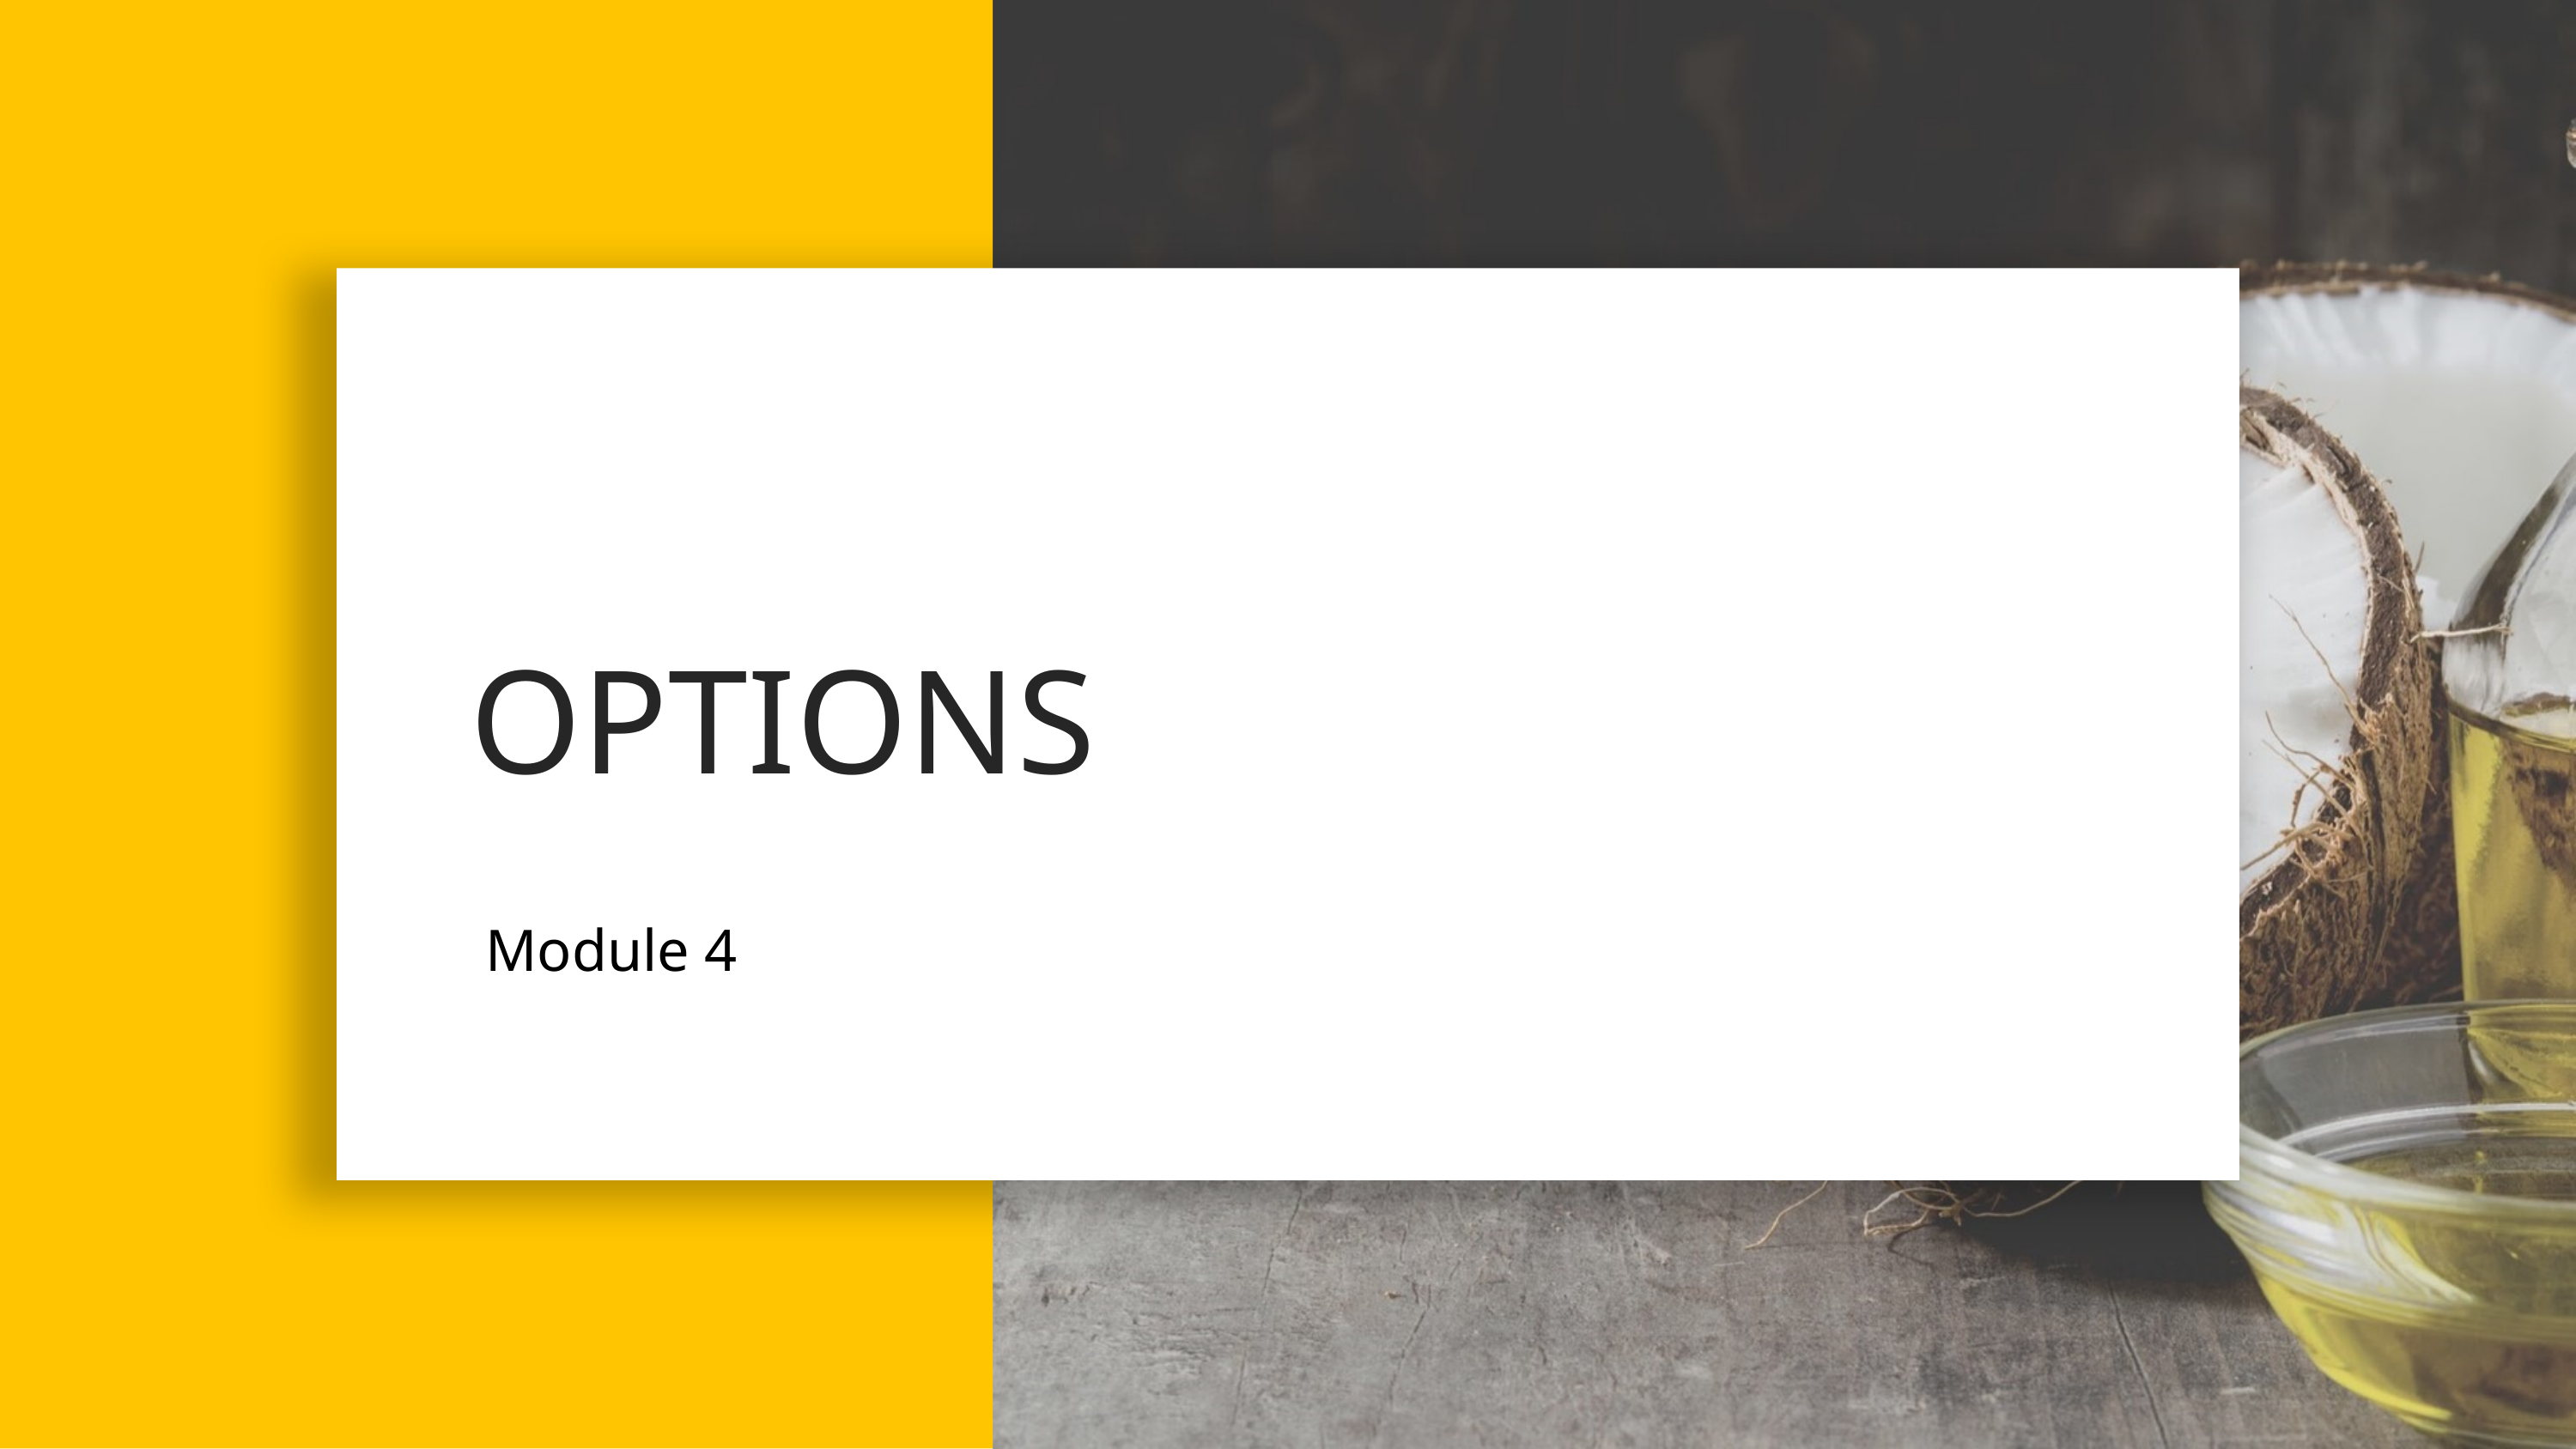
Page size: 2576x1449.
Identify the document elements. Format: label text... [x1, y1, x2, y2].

text_box [336, 267, 993, 1181]
text_box [0, 0, 993, 1449]
picture [993, 0, 2576, 1449]
text_box Module 4 [472, 907, 993, 990]
text_box OPTIONS [457, 624, 993, 809]
